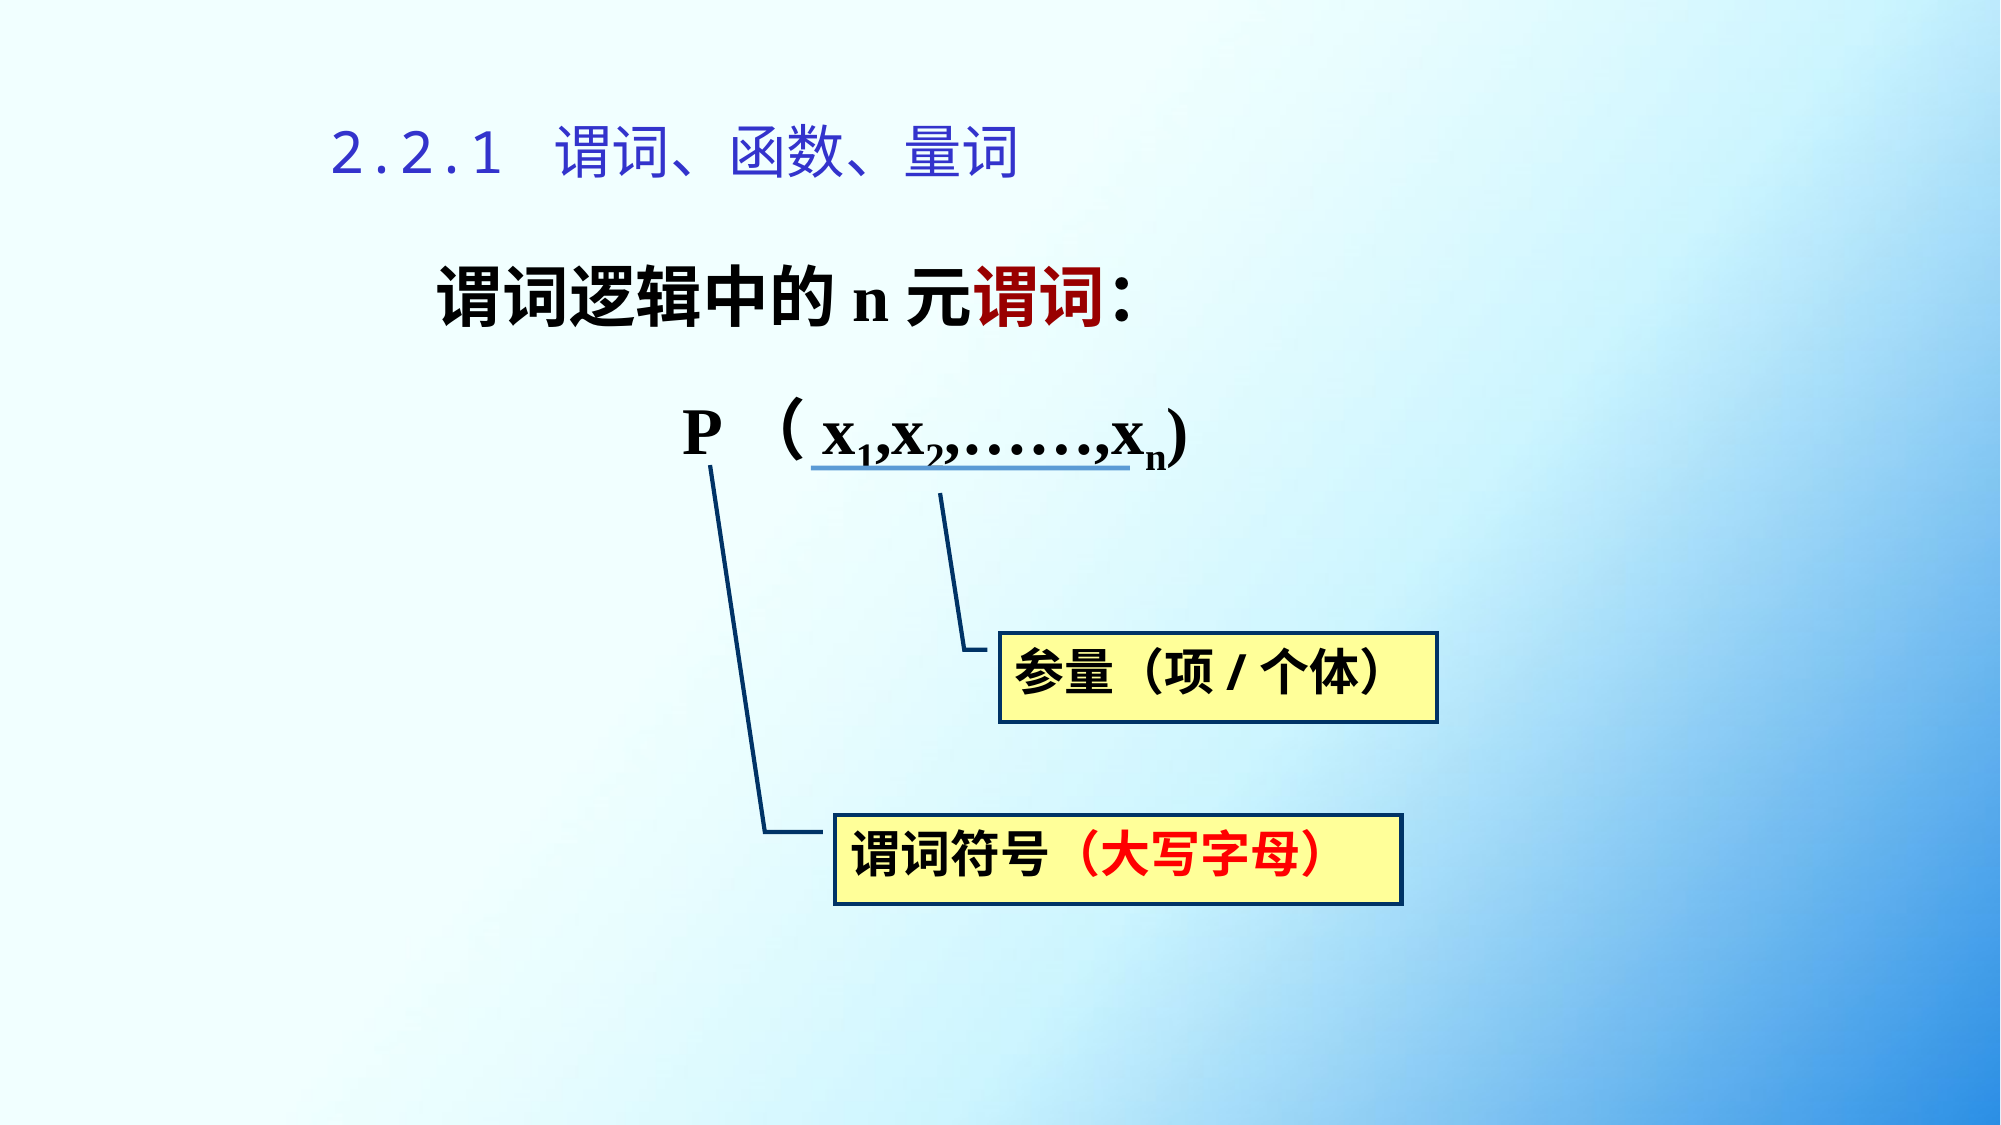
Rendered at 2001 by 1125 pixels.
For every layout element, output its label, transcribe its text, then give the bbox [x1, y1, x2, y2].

text_box 谓词符号（大写字母） [835, 815, 1402, 904]
list P（x1,x2,……,xn) [633, 361, 1238, 490]
text_box 参量（项/个体） [999, 633, 1437, 722]
picture [0, 0, 2001, 1125]
text_box 谓词逻辑中的n元谓词： [421, 231, 1225, 360]
title 2.2.1 谓词、函数、量词 [314, 101, 1665, 209]
